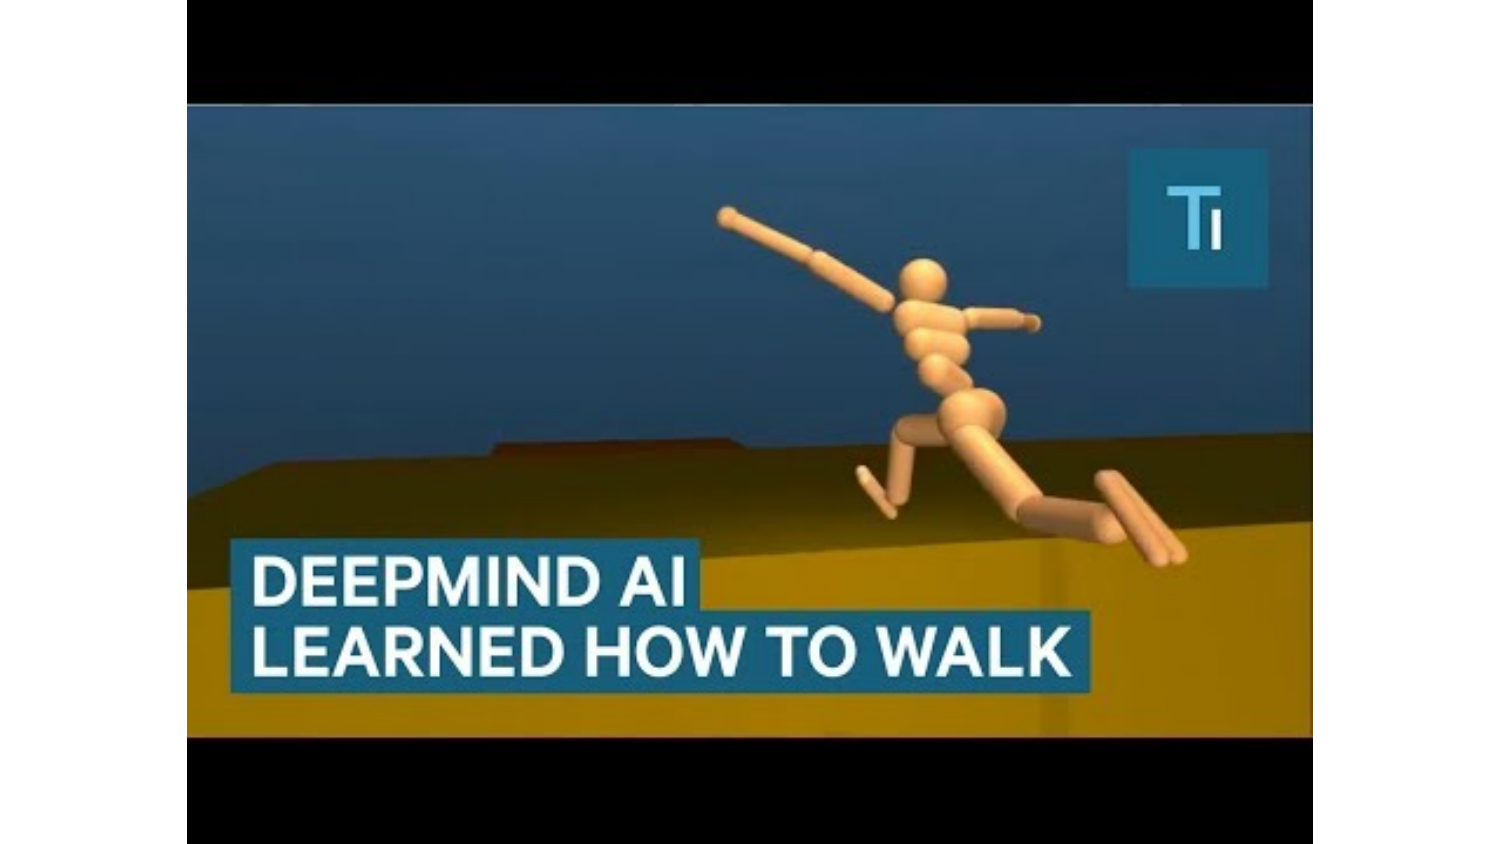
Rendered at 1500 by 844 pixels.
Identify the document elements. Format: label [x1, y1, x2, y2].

picture [187, 0, 1313, 844]
